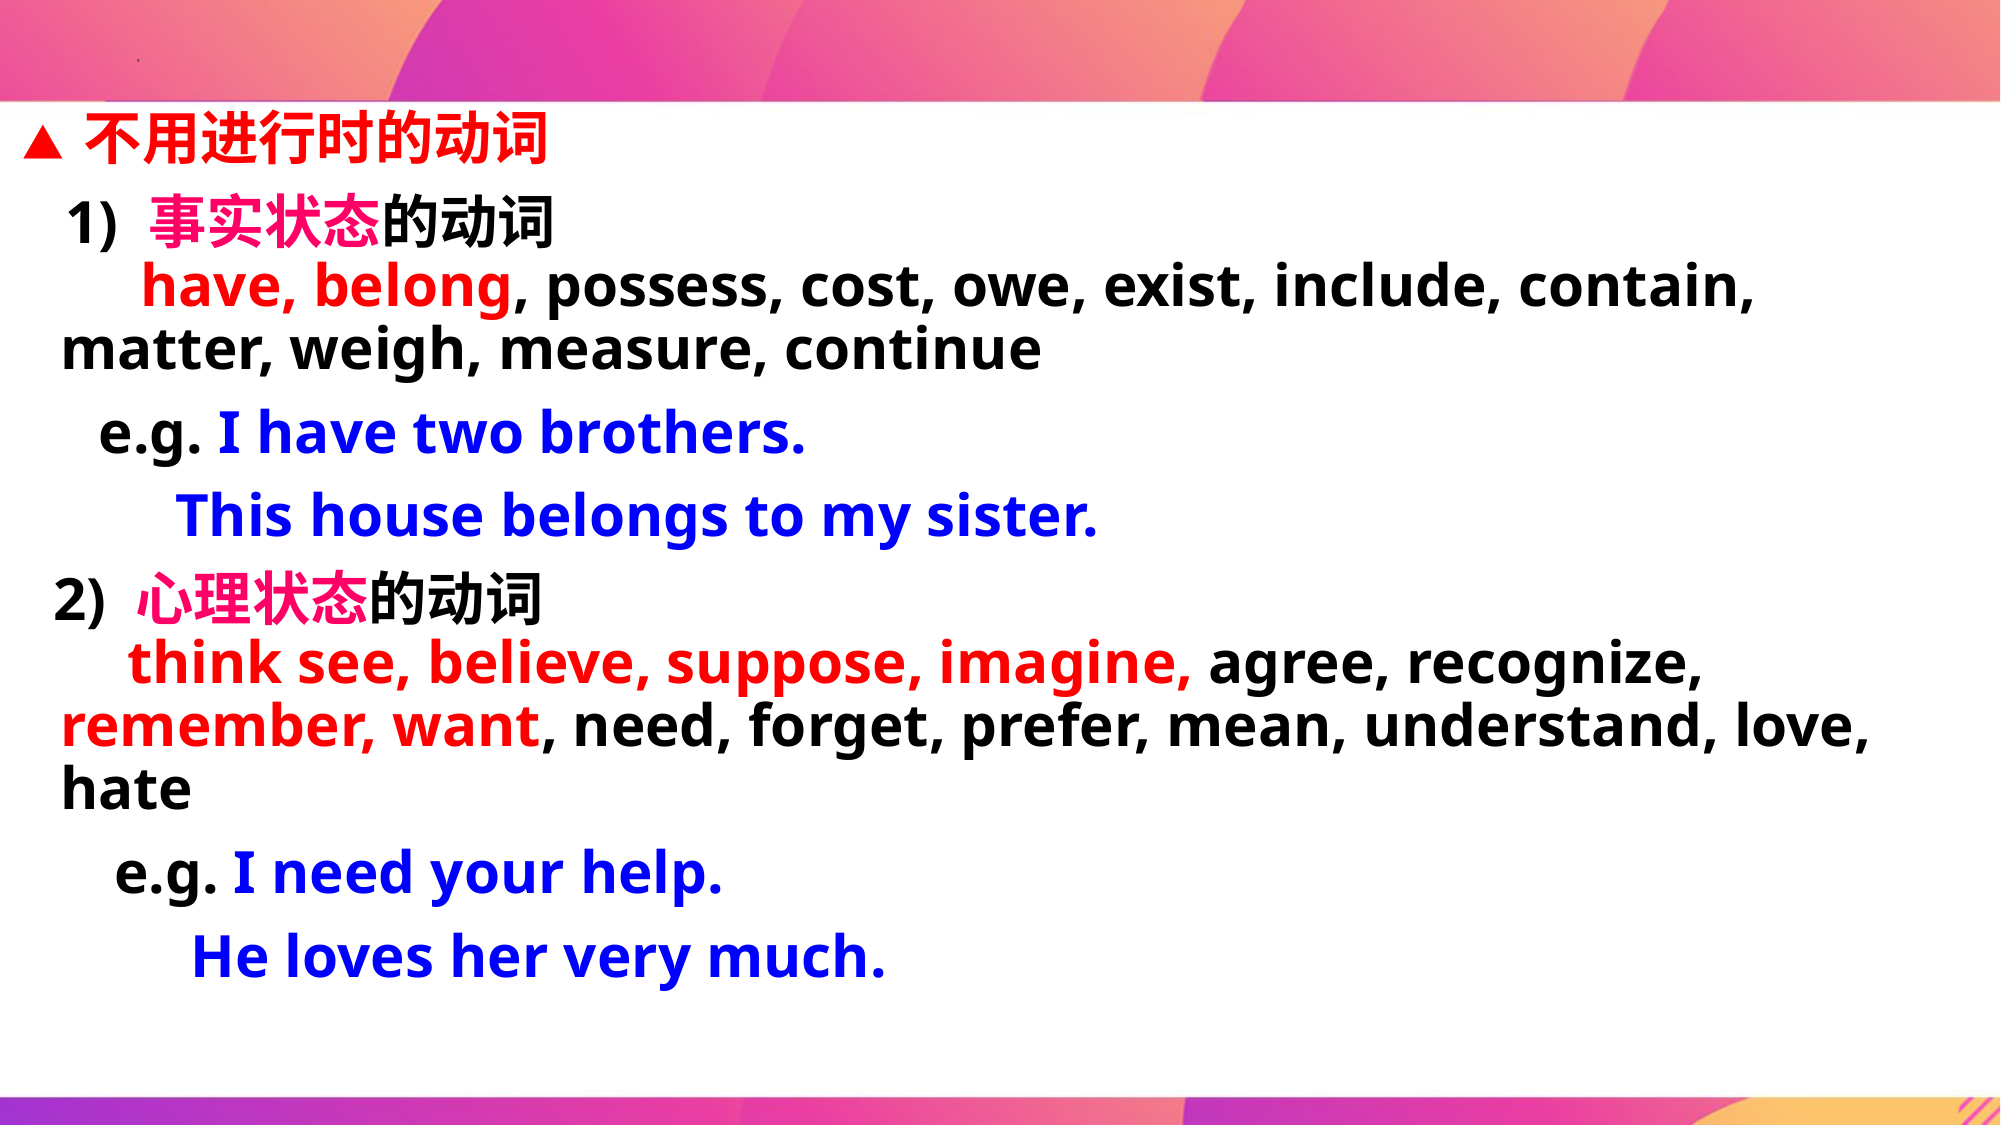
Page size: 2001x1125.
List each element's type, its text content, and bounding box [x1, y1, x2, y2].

picture [0, 0, 2001, 1125]
list ▲ 不用进行时的动词 1) 事实状态的动词 have, belong, possess, cost, owe, exist, include, contain, matter, weigh, measure, continue e.g. I have two brothers. This house belongs to my sister. 2) 心理状态的动词 think see, believe, suppose, imagine, agree, recognize, remember, want, need, forget, prefer, mean, understand, love, hate e.g. I need your help. He loves her very much. [7, 101, 1963, 1125]
